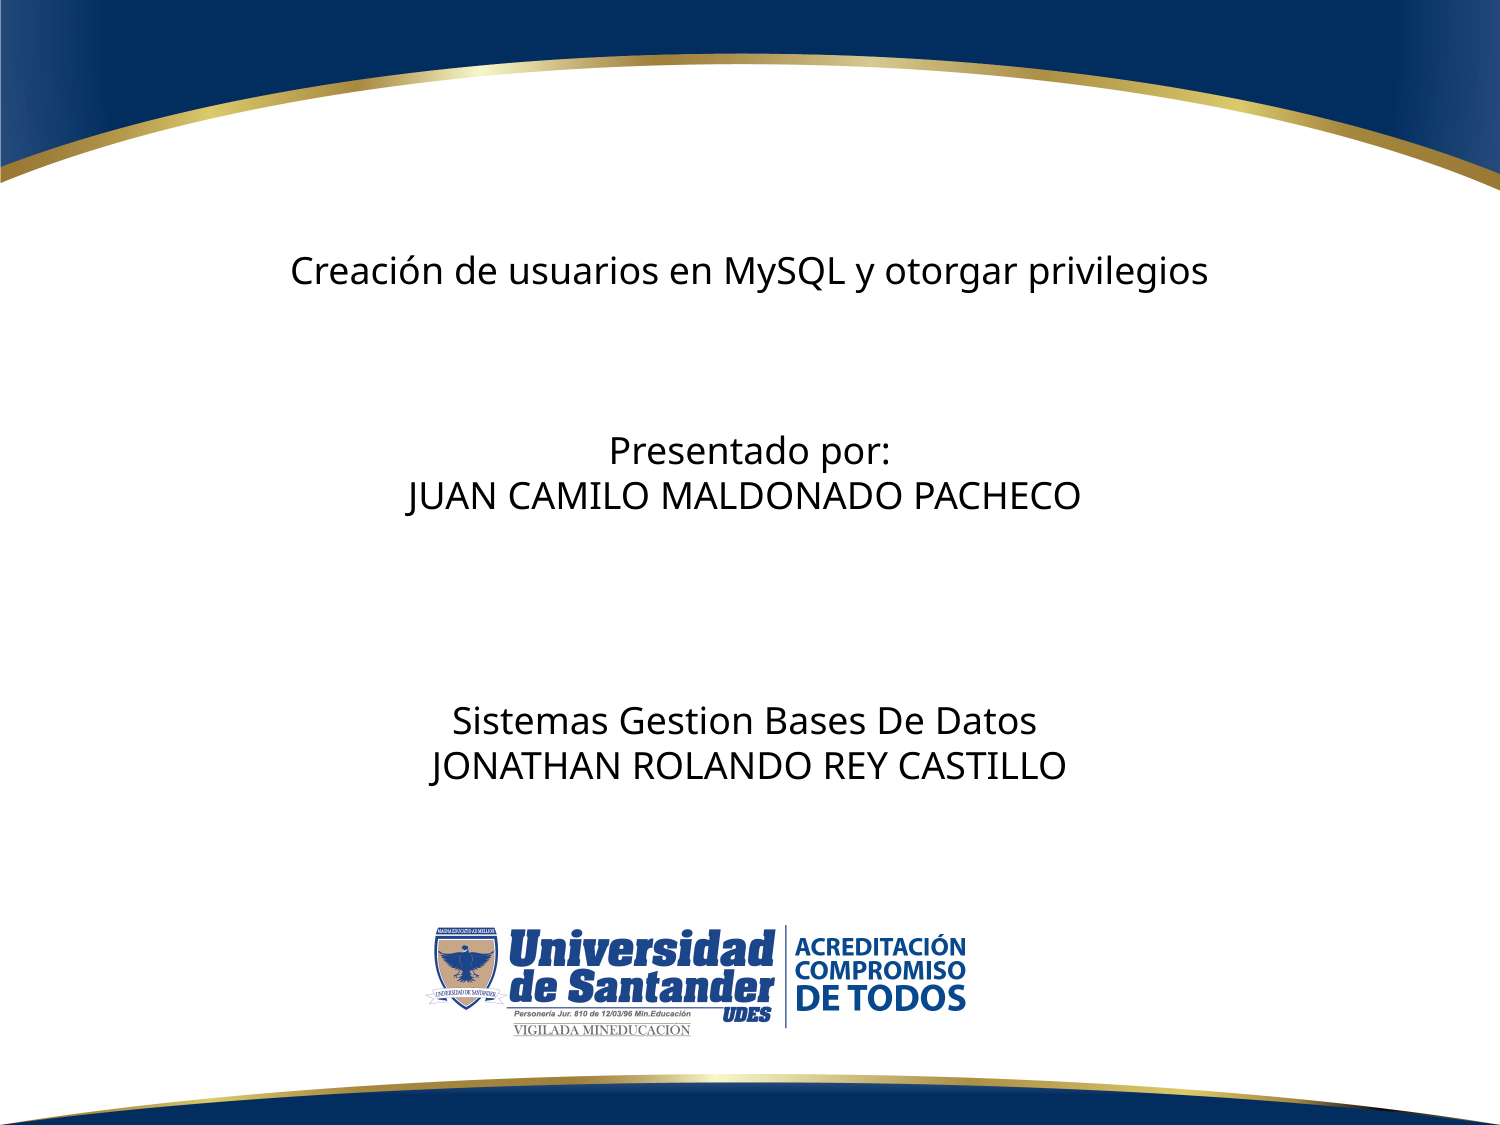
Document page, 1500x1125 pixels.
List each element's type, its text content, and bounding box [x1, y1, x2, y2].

text_box Creación de usuarios en MySQL y otorgar privilegios Presentado por: JUAN CAMILO MALDONADO PACHECO Sistemas Gestion Bases De Datos JONATHAN ROLANDO REY CASTILLO [223, 239, 1276, 795]
picture [0, 0, 1500, 1125]
